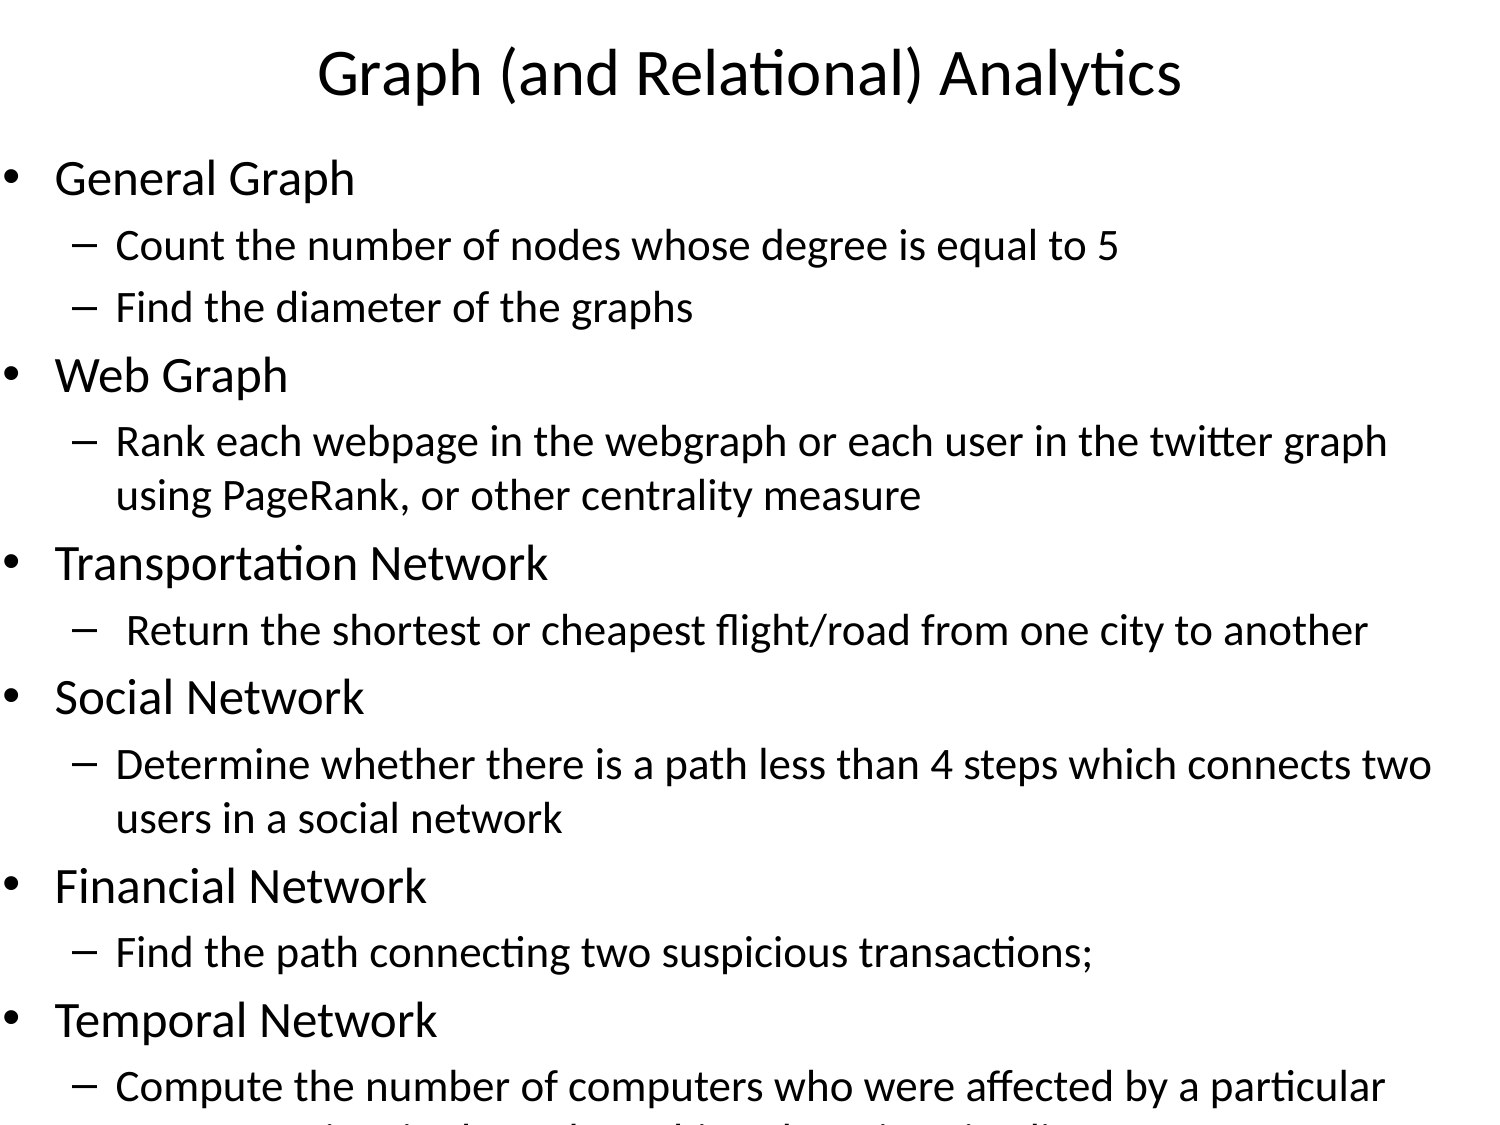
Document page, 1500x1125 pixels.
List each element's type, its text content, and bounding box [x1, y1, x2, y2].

list General Graph Count the number of nodes whose degree is equal to 5 Find the diameter of the graphs Web Graph Rank each webpage in the webgraph or each user in the twitter graph using PageRank, or other centrality measure Transportation Network Return the shortest or cheapest flight/road from one city to another Social Network Determine whether there is a path less than 4 steps which connects two users in a social network Financial Network Find the path connecting two suspicious transactions; Temporal Network Compute the number of computers who were affected by a particular computer virus in three days, thirty days since its discovery [0, 137, 1500, 1125]
title Graph (and Relational) Analytics [12, 0, 1488, 137]
